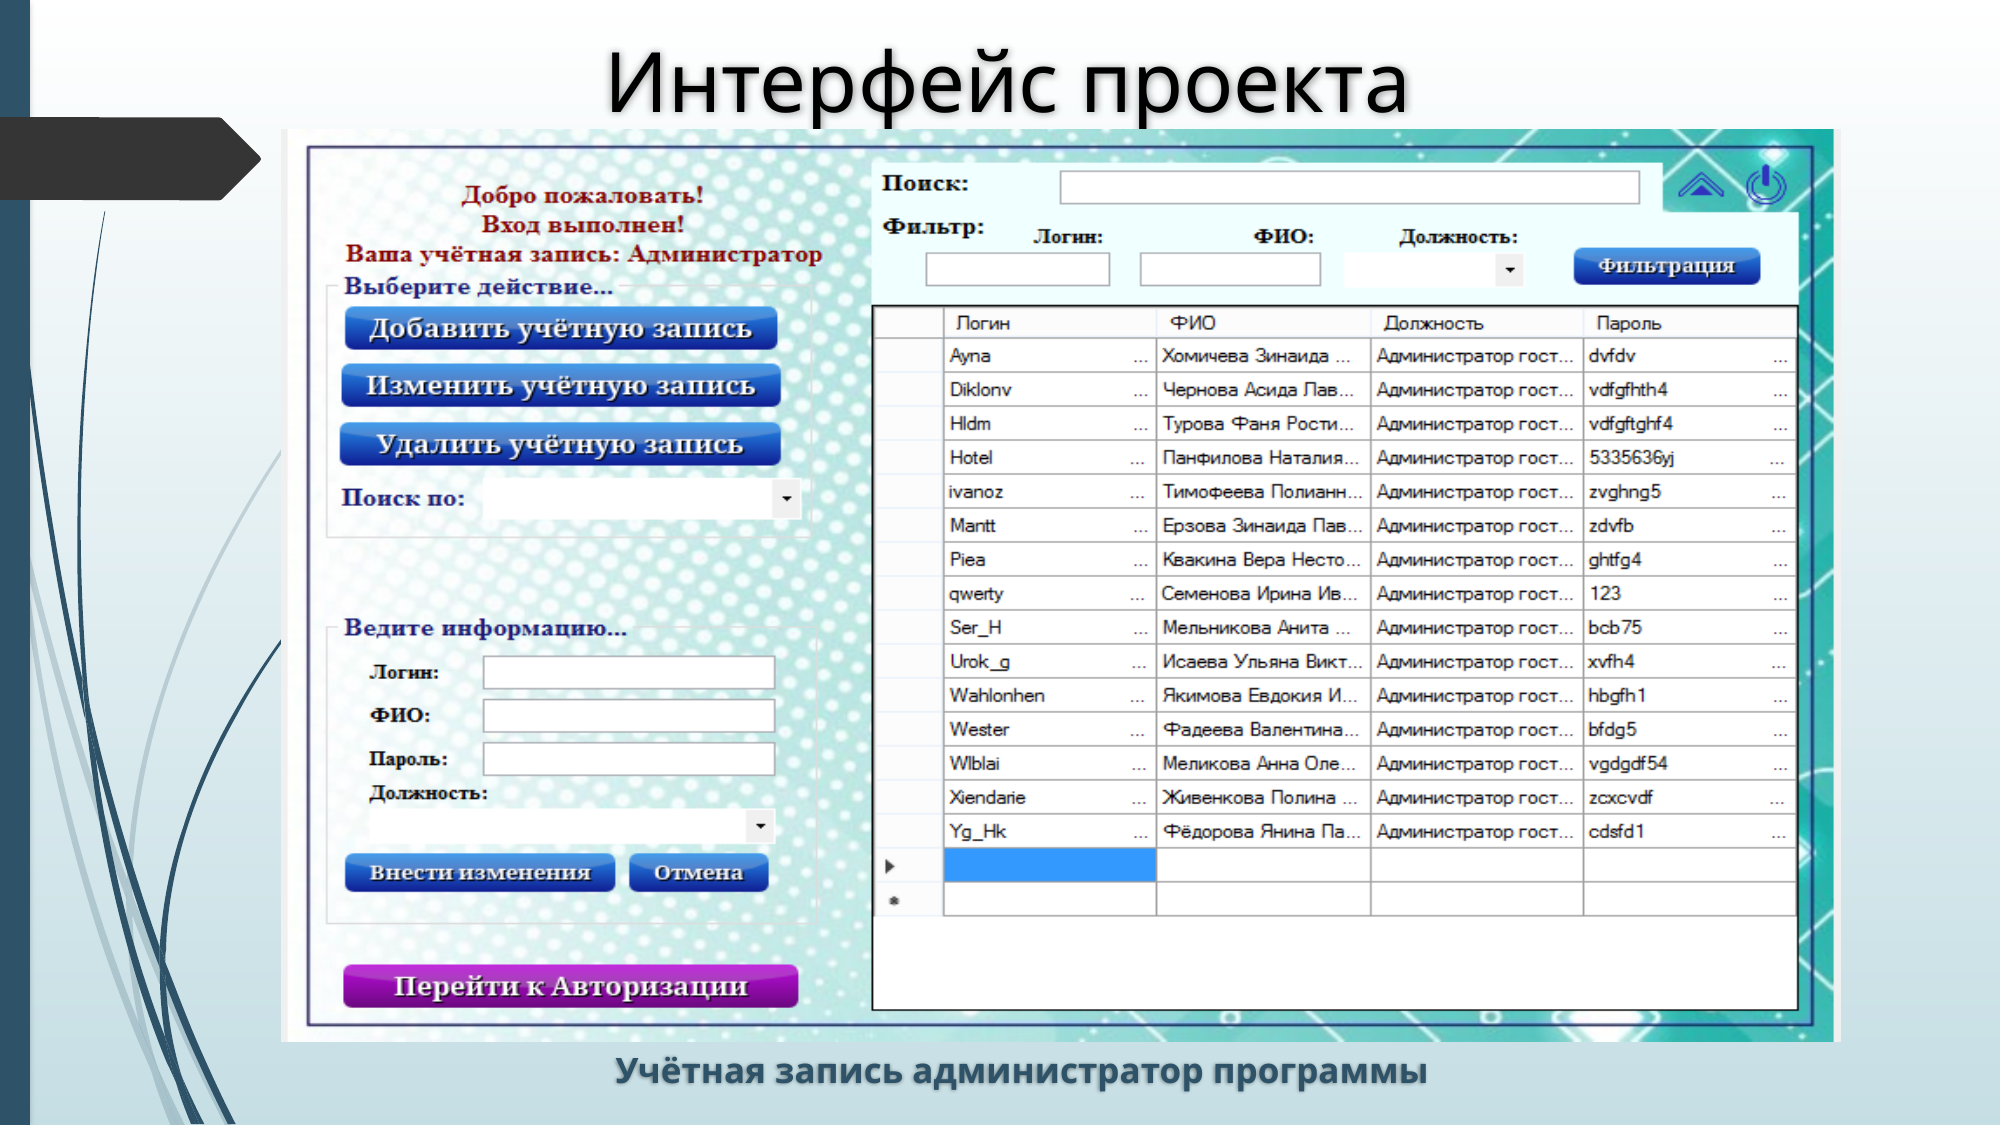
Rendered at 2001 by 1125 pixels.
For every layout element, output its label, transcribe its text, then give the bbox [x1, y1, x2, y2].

text_box Интерфейс проекта [169, 0, 1869, 160]
text_box Учётная запись администратор программы [570, 1049, 1468, 1117]
picture [281, 128, 1841, 1042]
